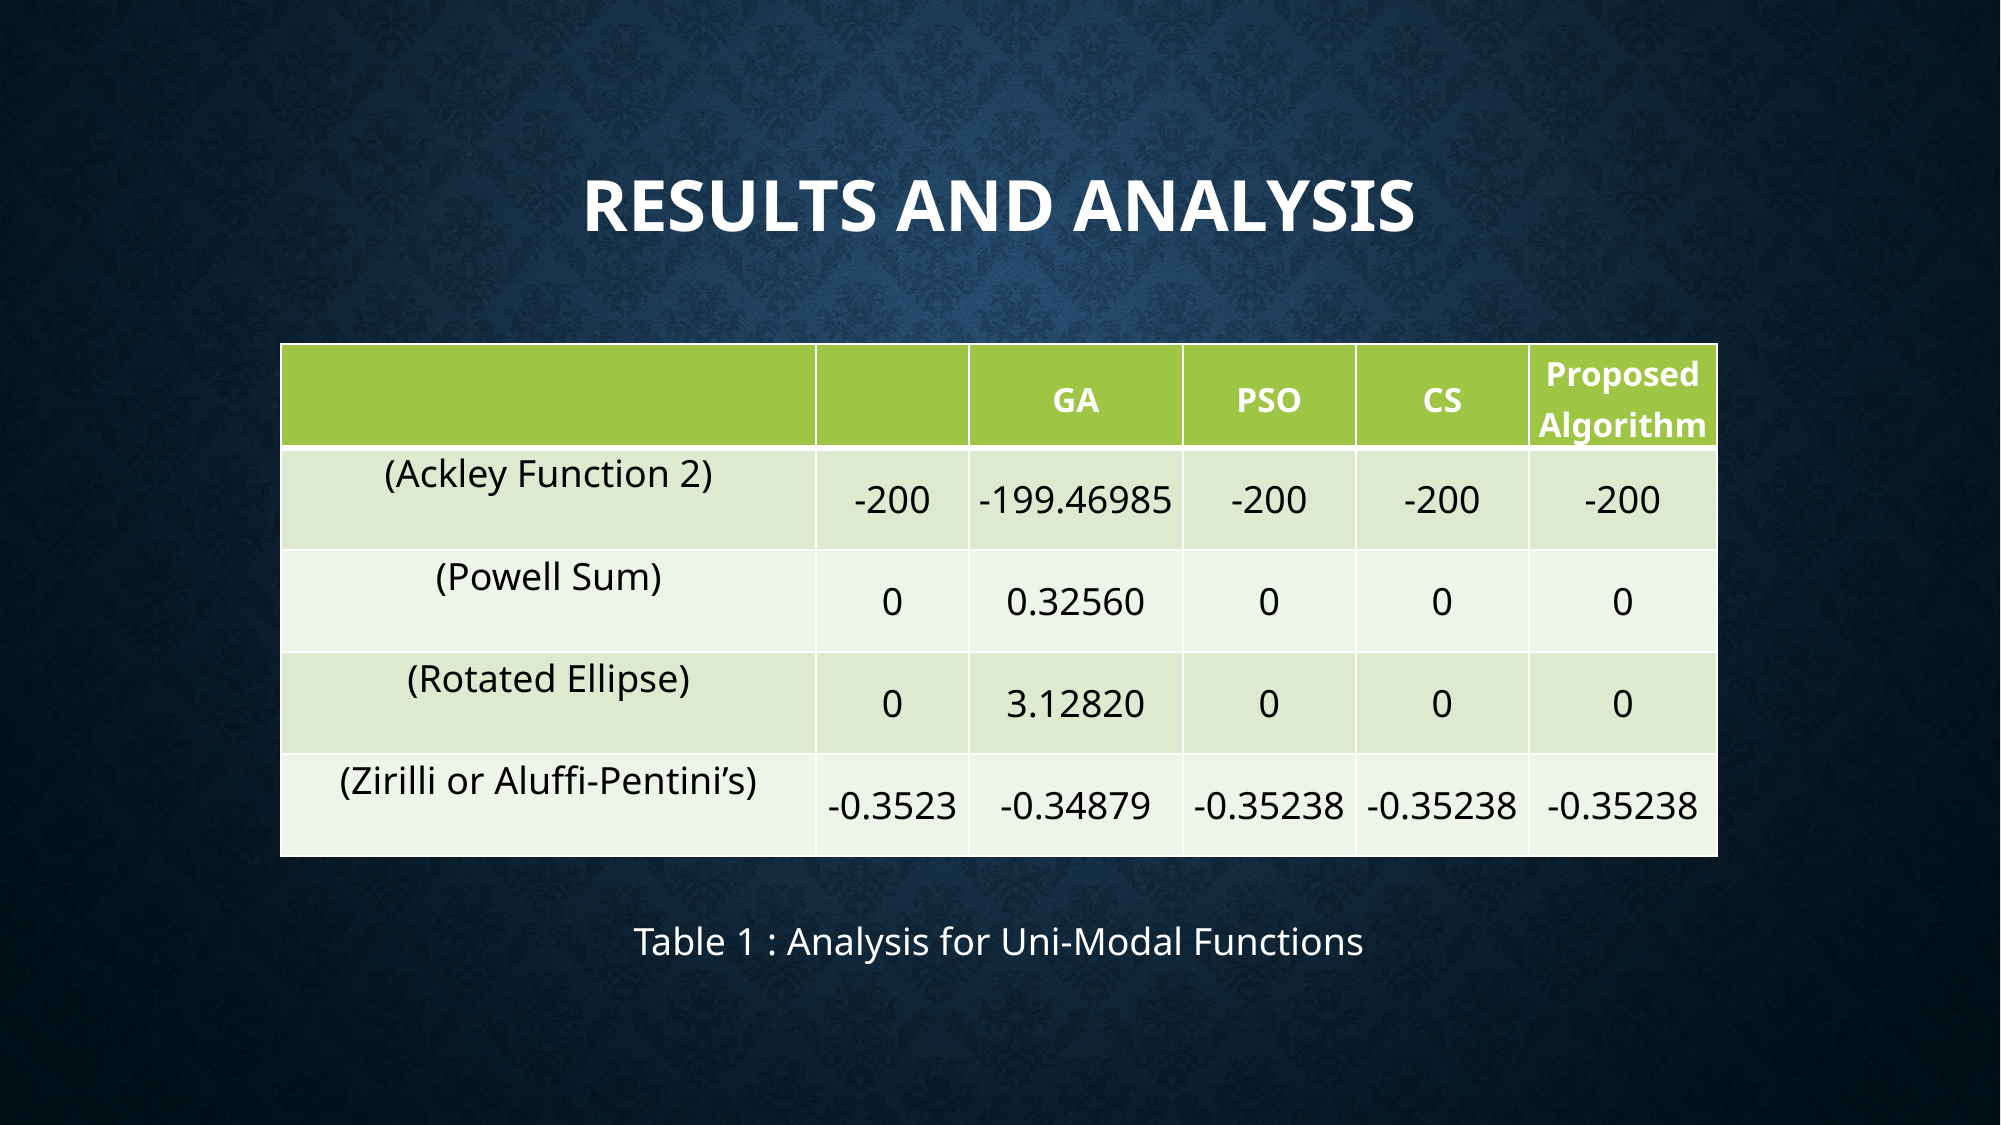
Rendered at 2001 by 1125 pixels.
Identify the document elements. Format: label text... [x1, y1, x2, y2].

title Results and analysis [149, 99, 1849, 318]
text_box Table 1 : Analysis for Uni-Modal Functions [618, 910, 1380, 971]
